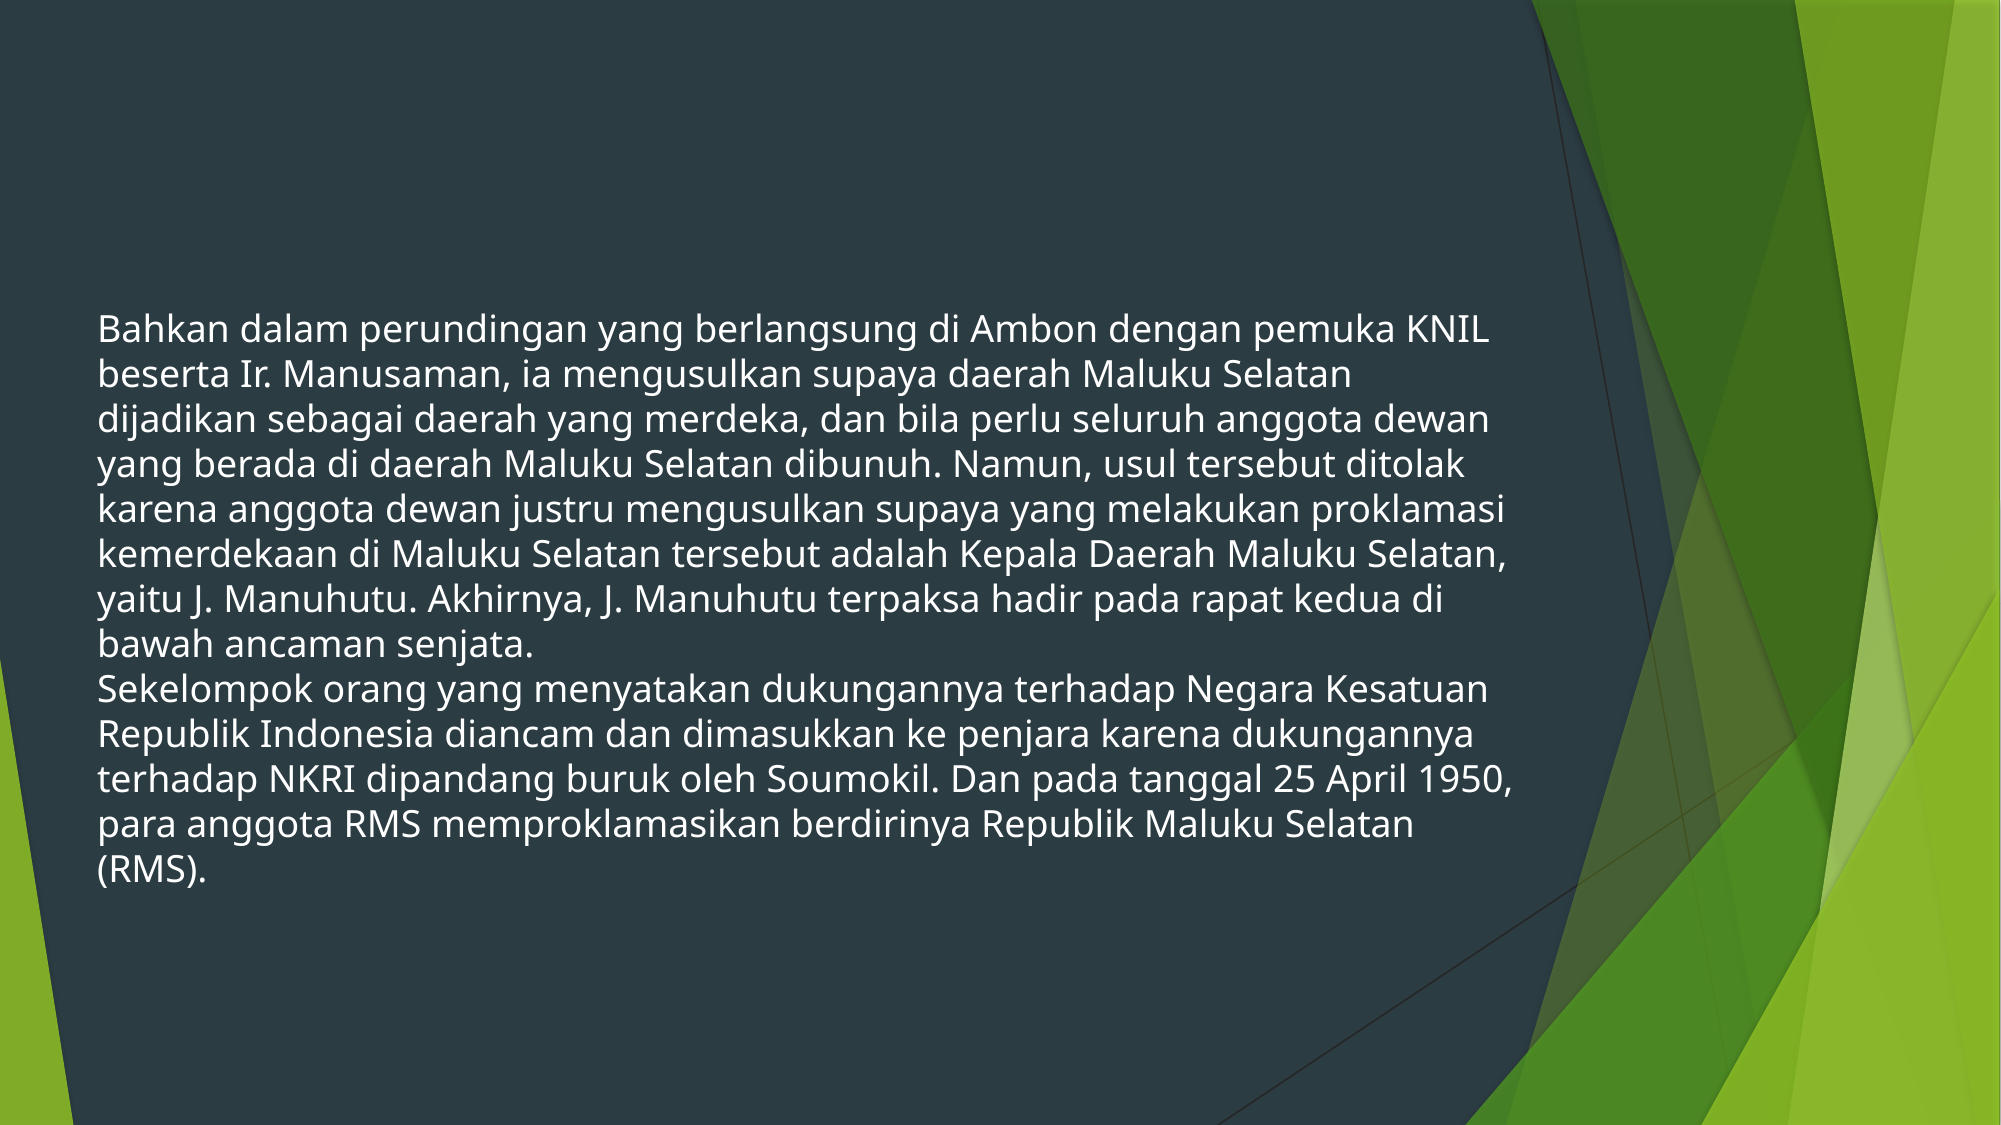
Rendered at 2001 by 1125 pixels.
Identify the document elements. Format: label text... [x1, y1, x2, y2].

text_box Bahkan dalam perundingan yang berlangsung di Ambon dengan pemuka KNIL beserta Ir. Manusaman, ia mengusulkan supaya daerah Maluku Selatan dijadikan sebagai daerah yang merdeka, dan bila perlu seluruh anggota dewan yang berada di daerah Maluku Selatan dibunuh. Namun, usul tersebut ditolak karena anggota dewan justru mengusulkan supaya yang melakukan proklamasi kemerdekaan di Maluku Selatan tersebut adalah Kepala Daerah Maluku Selatan, yaitu J. Manuhutu. Akhirnya, J. Manuhutu terpaksa hadir pada rapat kedua di bawah ancaman senjata. Sekelompok orang yang menyatakan dukungannya terhadap Negara Kesatuan Republik Indonesia diancam dan dimasukkan ke penjara karena dukungannya terhadap NKRI dipandang buruk oleh Soumokil. Dan pada tanggal 25 April 1950, para anggota RMS memproklamasikan berdirinya Republik Maluku Selatan (RMS). [82, 297, 1534, 898]
